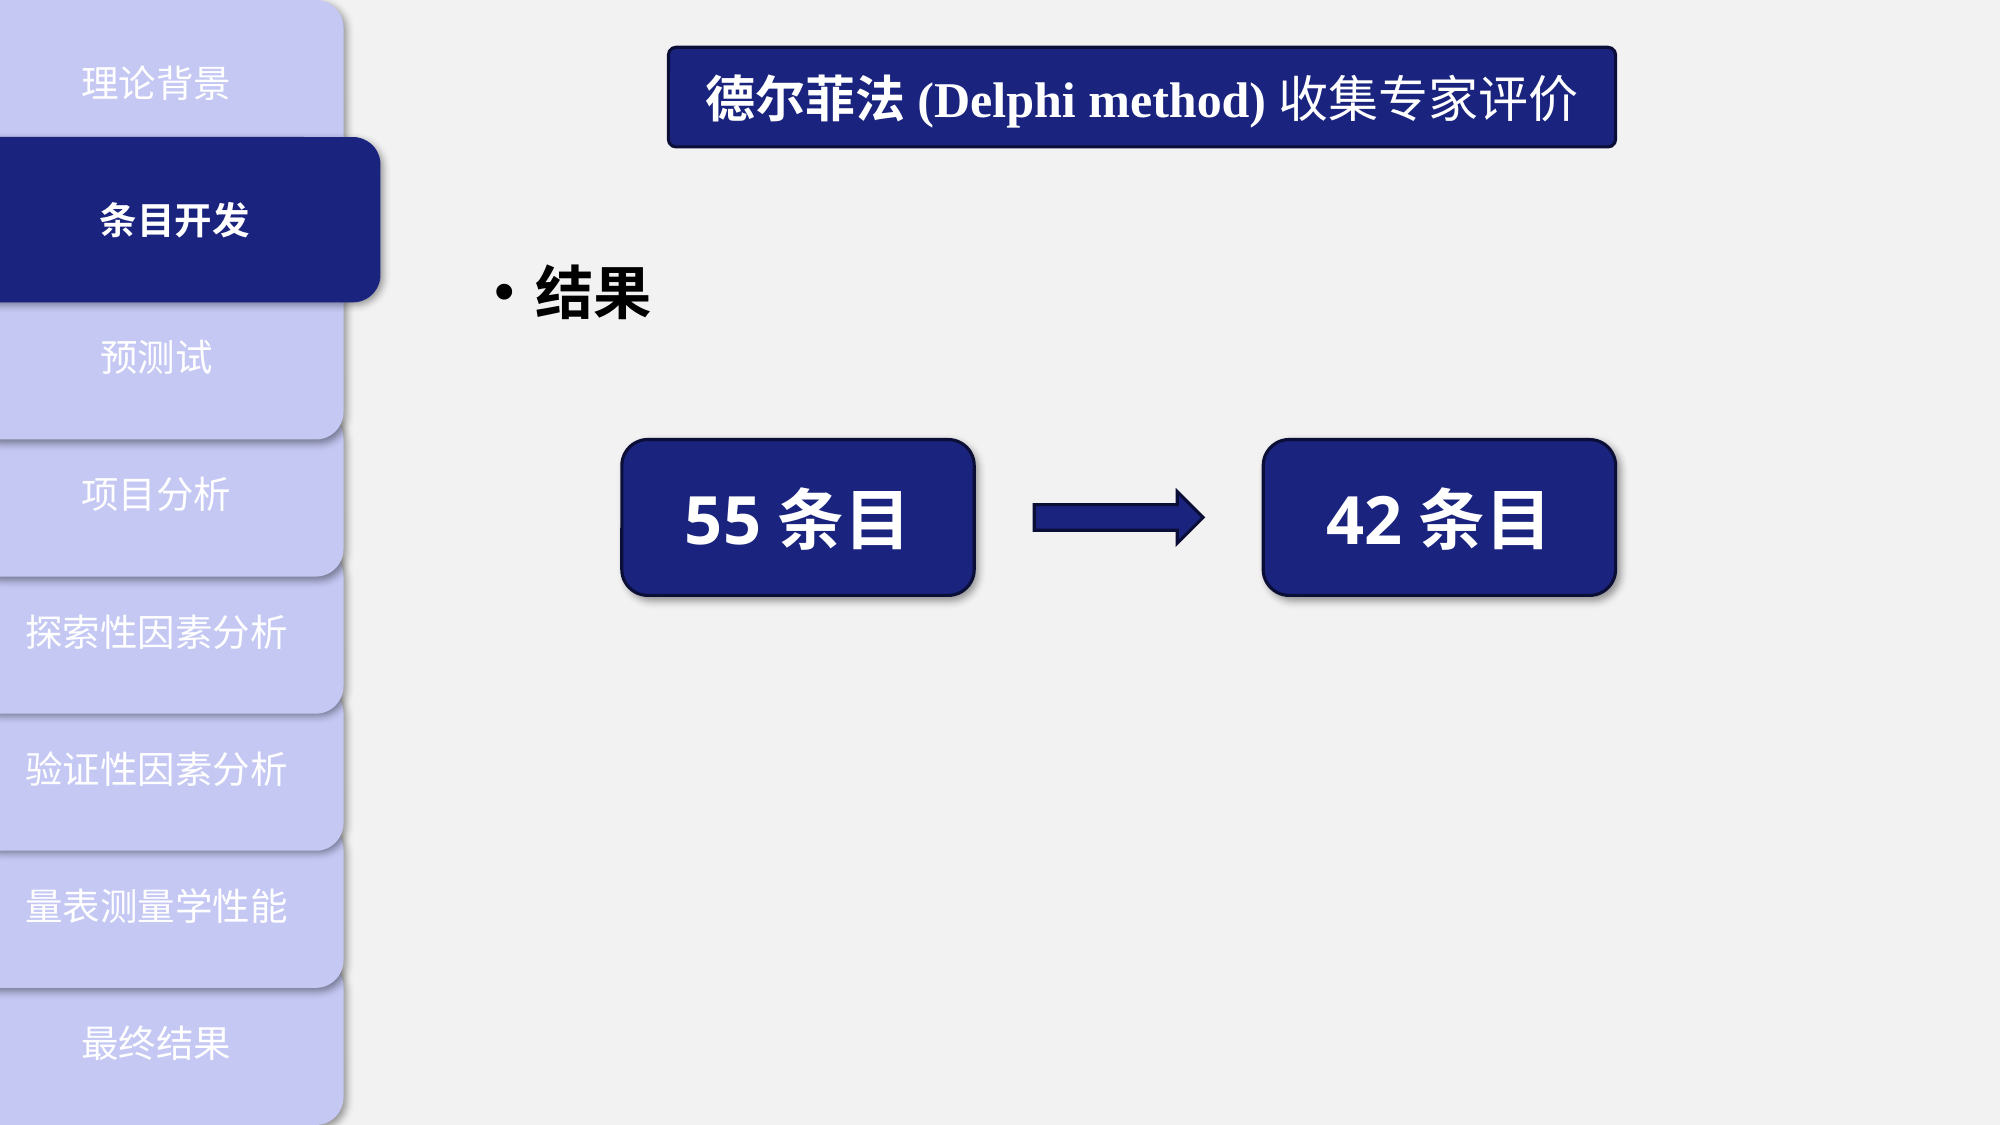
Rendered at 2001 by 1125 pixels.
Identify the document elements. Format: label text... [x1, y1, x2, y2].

text_box 55条目 [620, 437, 976, 597]
text_box 量表测量学性能 [0, 850, 346, 990]
text_box 理论背景 [0, 0, 346, 134]
text_box 最终结果 [0, 988, 346, 1125]
text_box 项目分析 [0, 439, 346, 579]
text_box [1032, 487, 1206, 548]
text_box 德尔菲法(Delphi method)收集专家评价 [666, 45, 1618, 149]
text_box 验证性因素分析 [0, 712, 346, 853]
text_box 结果 [445, 249, 799, 335]
text_box 预测试 [0, 313, 346, 442]
text_box 探索性因素分析 [0, 576, 346, 716]
text_box 42条目 [1261, 437, 1618, 597]
text_box 条目开发 [0, 135, 383, 304]
